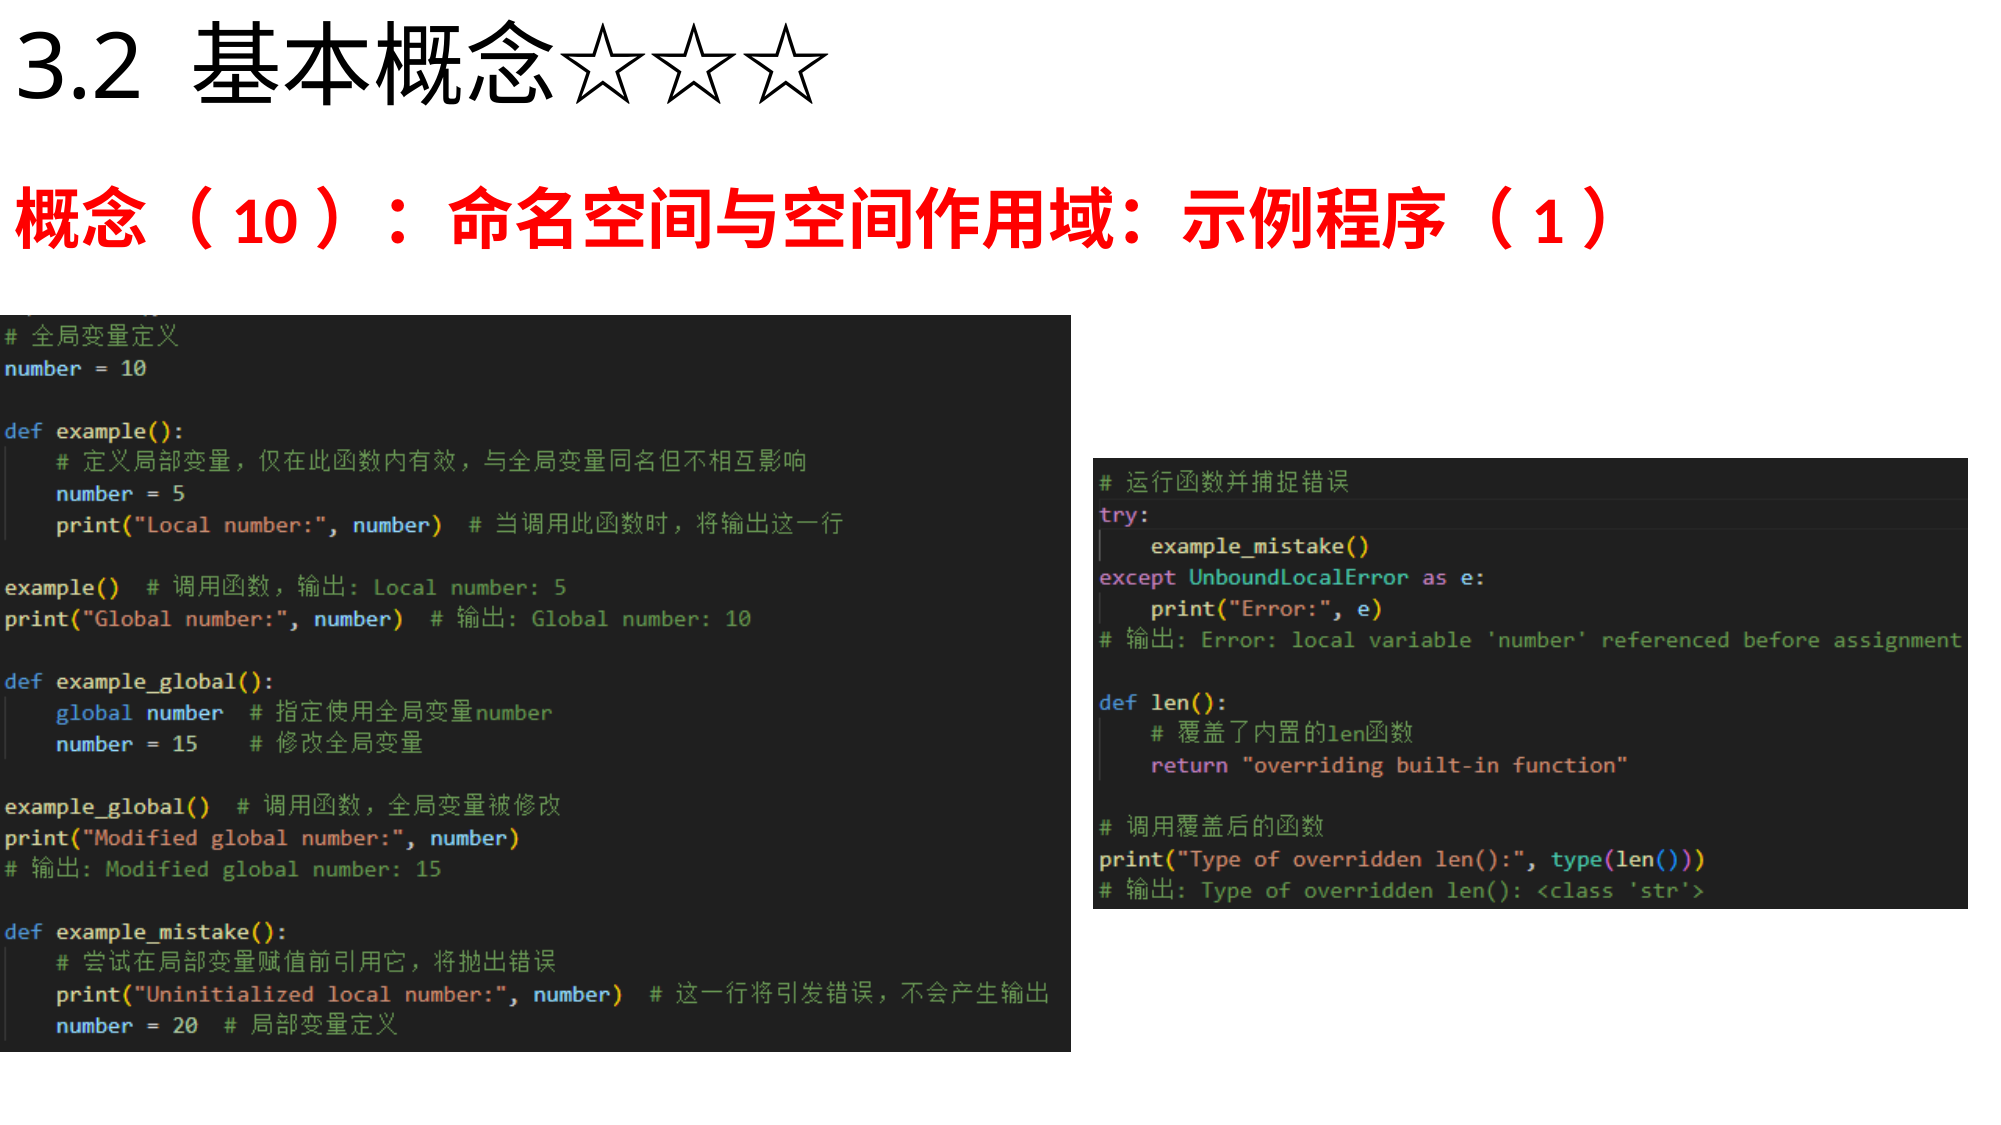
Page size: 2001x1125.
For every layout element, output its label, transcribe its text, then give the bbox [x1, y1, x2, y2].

title 3.2 基本概念☆☆☆ [0, 0, 2000, 138]
picture [0, 315, 1071, 1052]
text_box 概念（10）：命名空间与空间作用域：示例程序（1） [0, 169, 2000, 264]
picture [1093, 458, 1968, 909]
